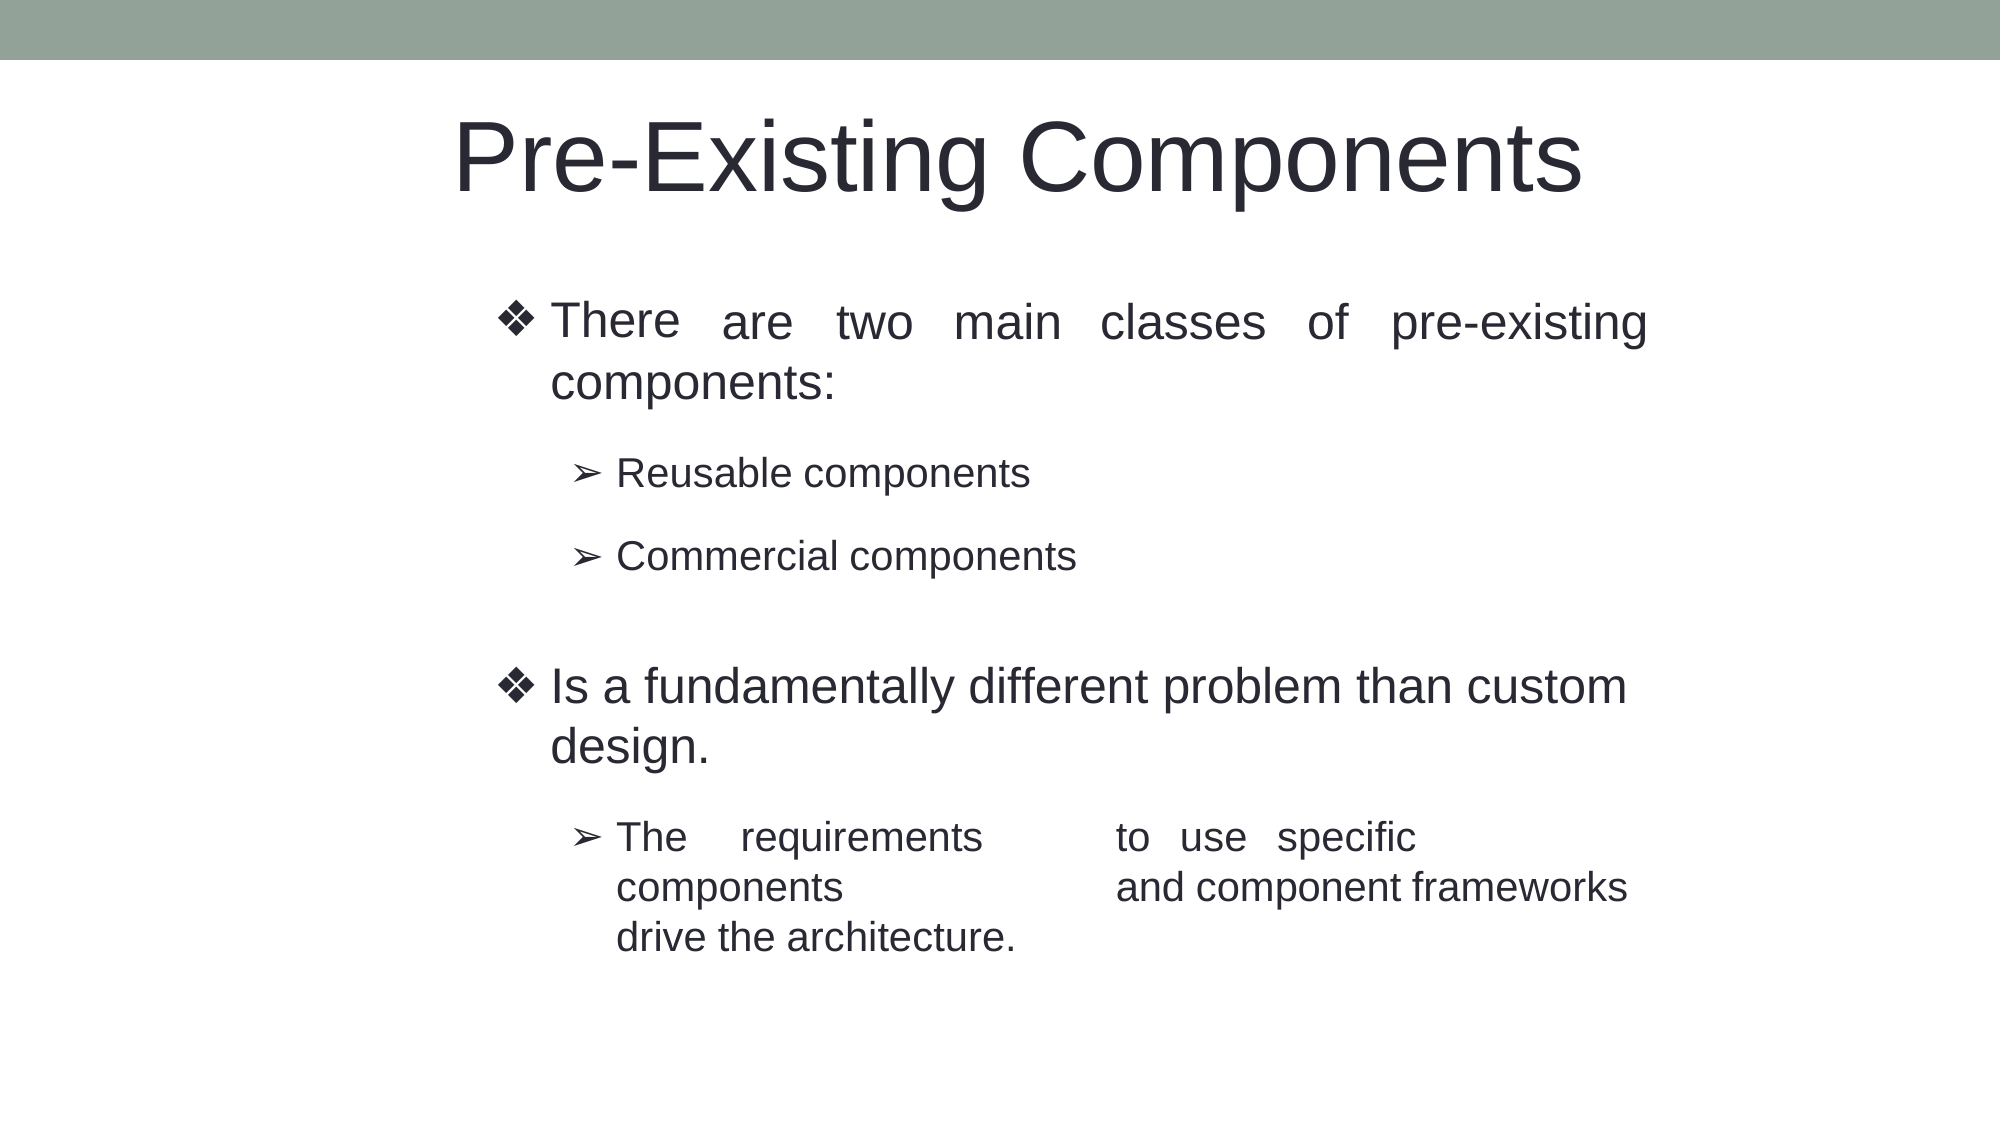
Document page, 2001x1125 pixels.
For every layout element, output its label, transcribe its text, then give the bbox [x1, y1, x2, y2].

text_box of pre-existing [1305, 289, 1650, 349]
text_box There [491, 287, 684, 348]
text_box classes [1098, 289, 1269, 349]
text_box Pre-Existing Components [450, 91, 1588, 212]
text_box are two main [719, 289, 1063, 349]
text_box components: Reusable components Commercial components Is a fundamentally different problem than custom design. The requirements to use specific components and component frameworks drive the architecture. [491, 349, 1651, 960]
